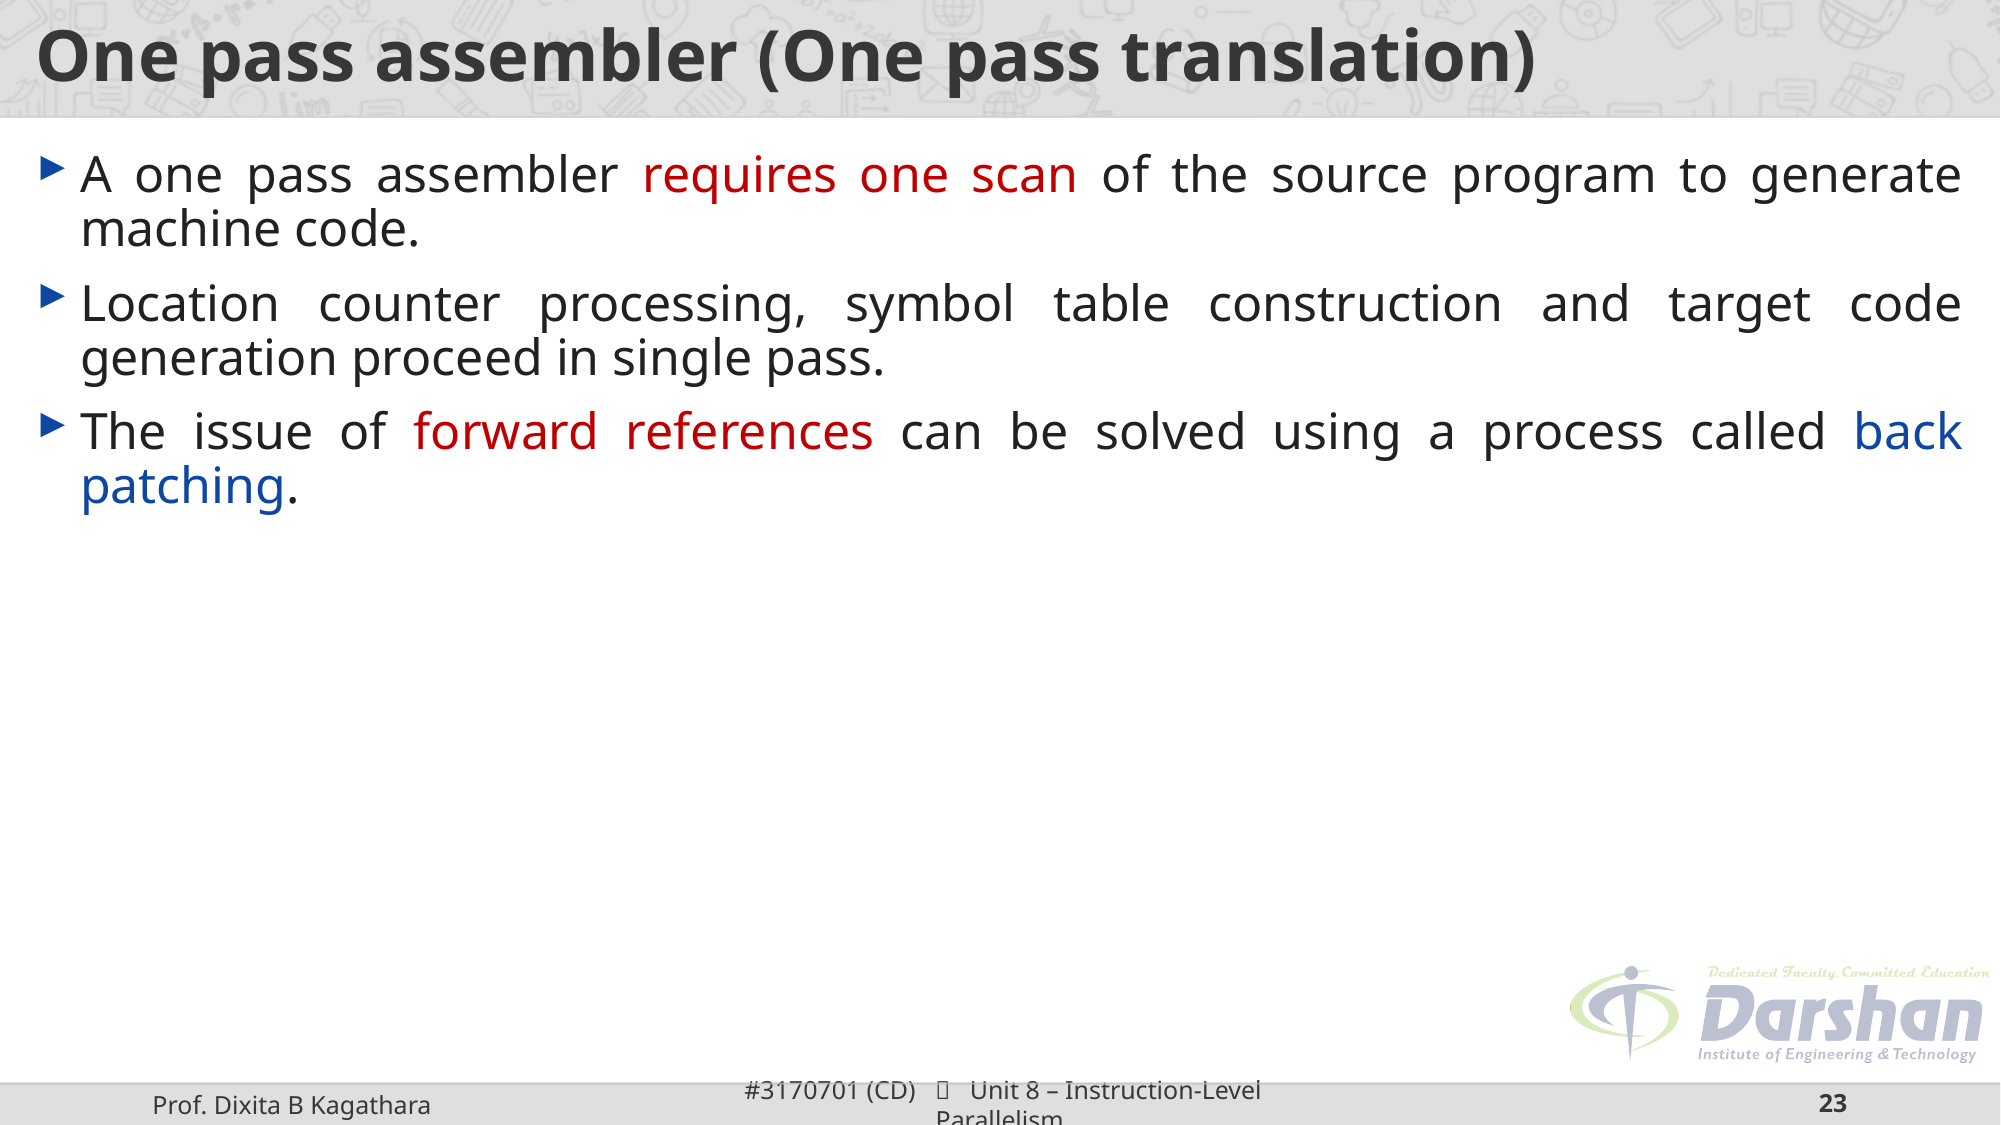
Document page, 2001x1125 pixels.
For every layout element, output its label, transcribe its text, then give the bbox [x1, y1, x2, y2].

list A one pass assembler requires one scan of the source program to generate machine code. Location counter processing, symbol table construction and target code generation proceed in single pass. The issue of forward references can be solved using a process called back patching. [21, 141, 1979, 1059]
title One pass assembler (One pass translation) [0, 0, 2000, 117]
